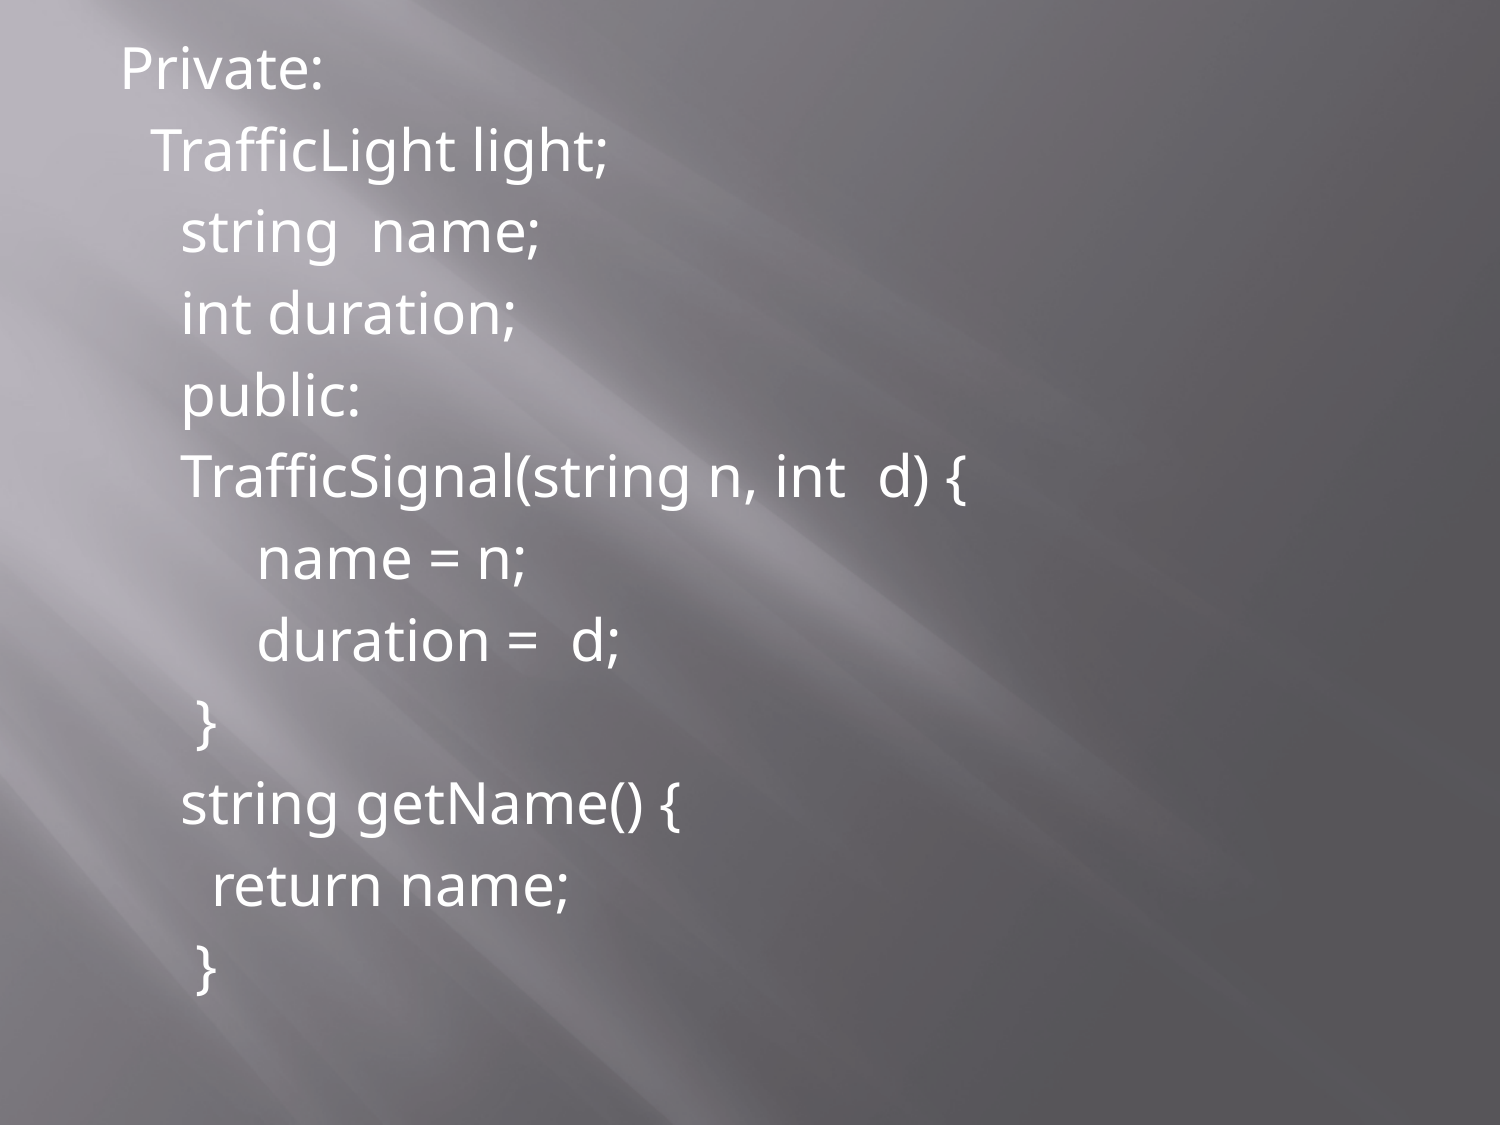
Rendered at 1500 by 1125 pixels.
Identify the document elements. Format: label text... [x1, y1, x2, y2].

list Private: TrafficLight light; string name; int duration; public: TrafficSignal(string n, int d) { name = n; duration = d; } string getName() { return name; } [81, 22, 1433, 1091]
